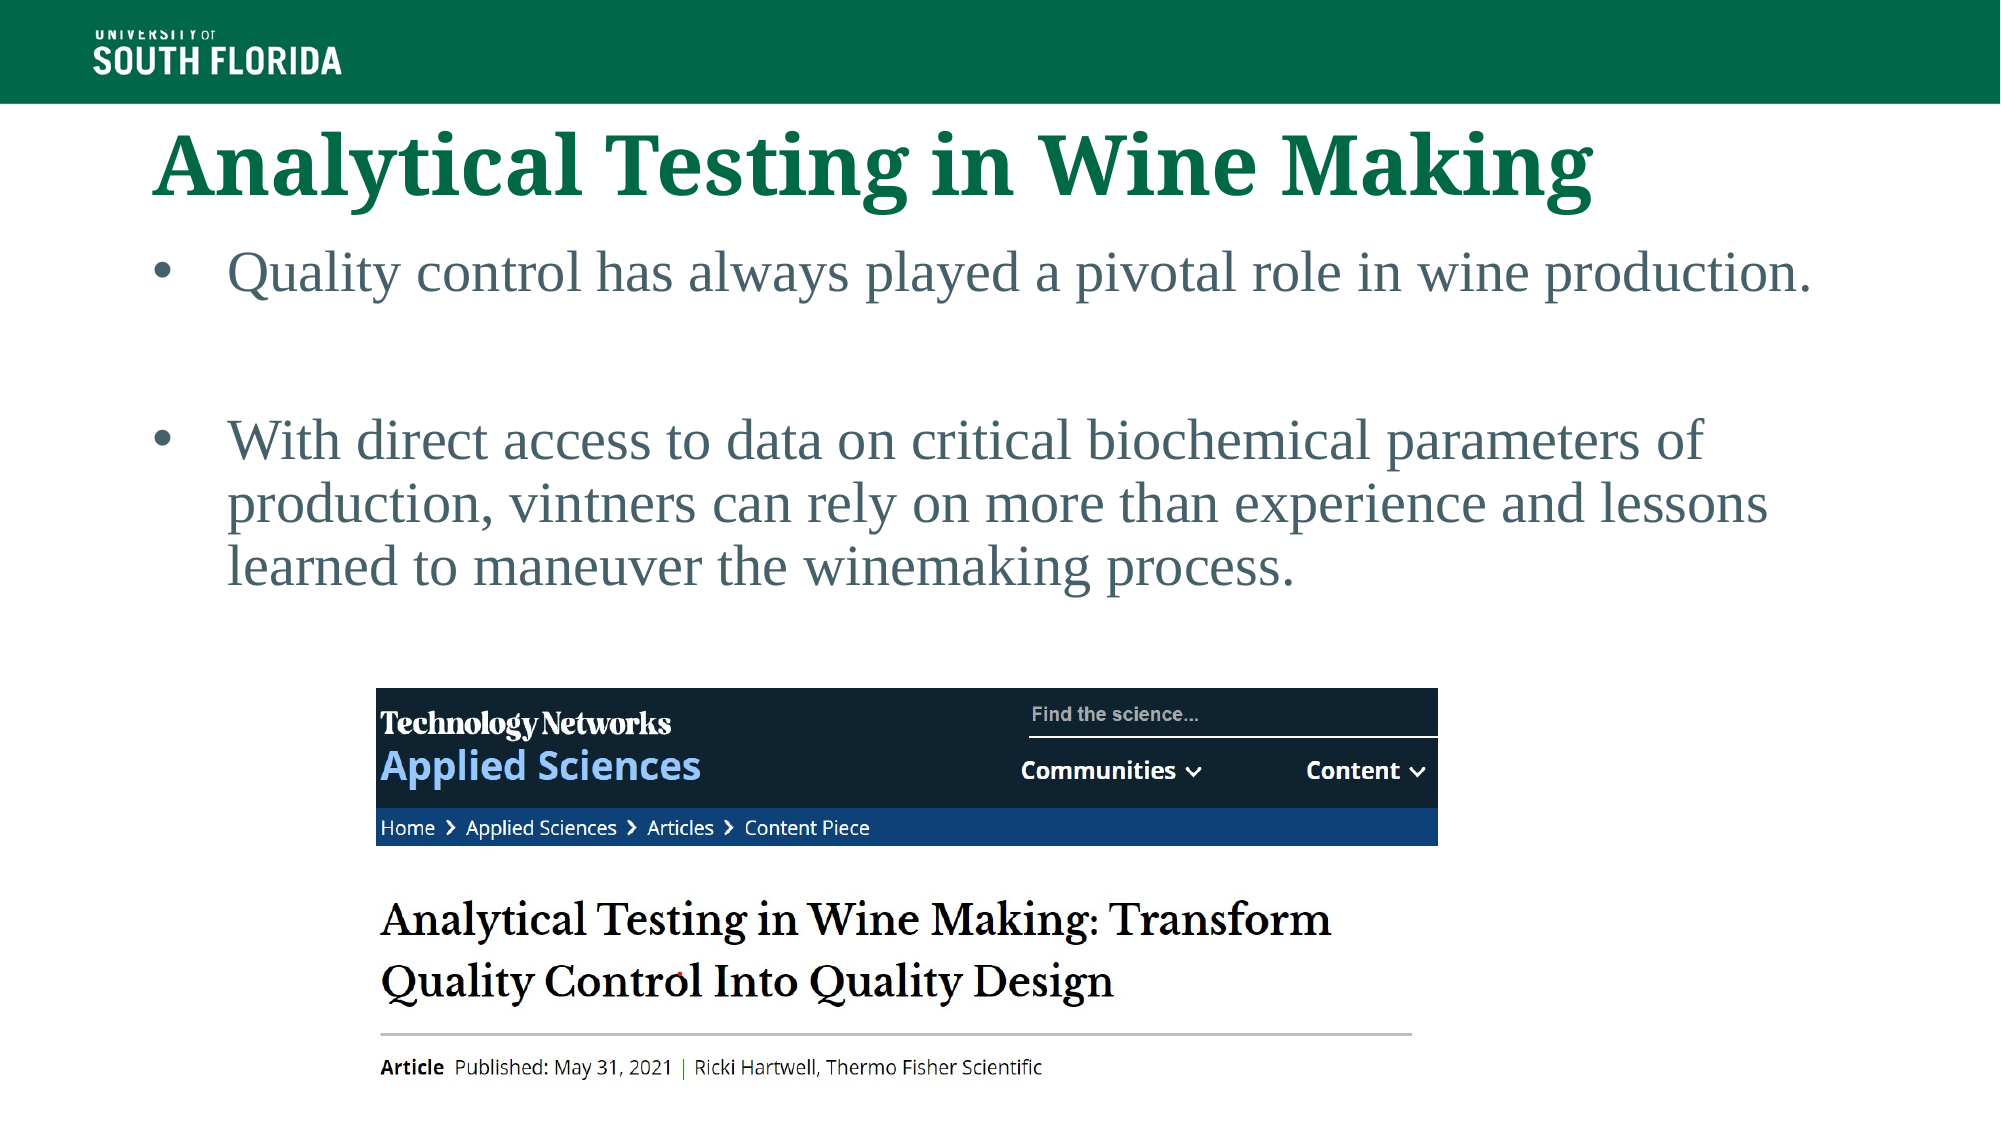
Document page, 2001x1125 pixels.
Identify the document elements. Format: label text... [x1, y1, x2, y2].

list Quality control has always played a pivotal role in wine production. With direct access to data on critical biochemical parameters of production, vintners can rely on more than experience and lessons learned to maneuver the winemaking process. [137, 234, 1863, 689]
picture [0, 0, 2001, 1125]
title Analytical Testing in Wine Making [137, 59, 1863, 234]
